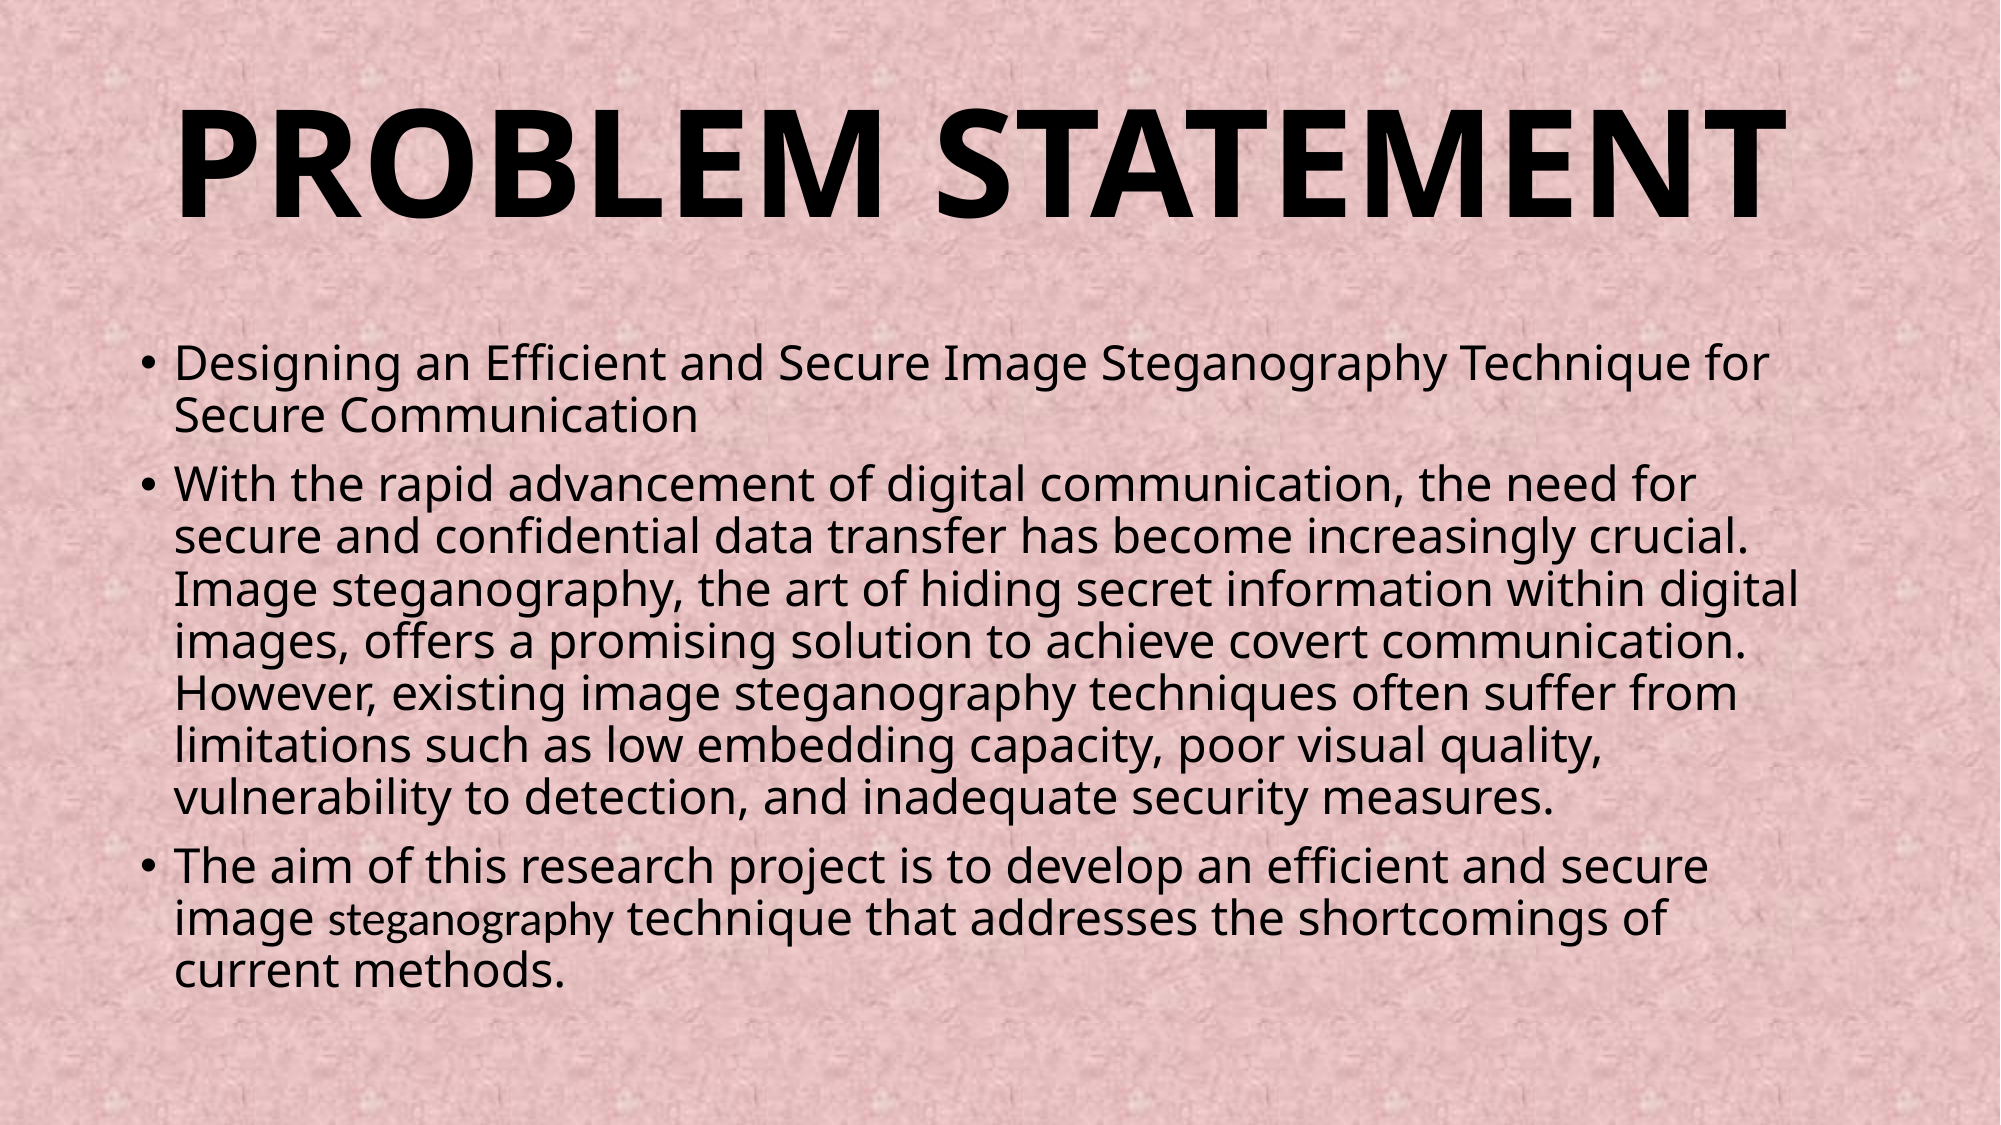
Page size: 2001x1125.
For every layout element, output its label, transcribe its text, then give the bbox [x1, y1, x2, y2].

title PROBLEM STATEMENT [154, 59, 1863, 278]
list Designing an Efficient and Secure Image Steganography Technique for Secure Communication With the rapid advancement of digital communication, the need for secure and confidential data transfer has become increasingly crucial. Image steganography, the art of hiding secret information within digital images, offers a promising solution to achieve covert communication. However, existing image steganography techniques often suffer from limitations such as low embedding capacity, poor visual quality, vulnerability to detection, and inadequate security measures. The aim of this research project is to develop an efficient and secure image steganography technique that addresses the shortcomings of current methods. [125, 331, 1863, 1014]
picture [0, 0, 2000, 1125]
